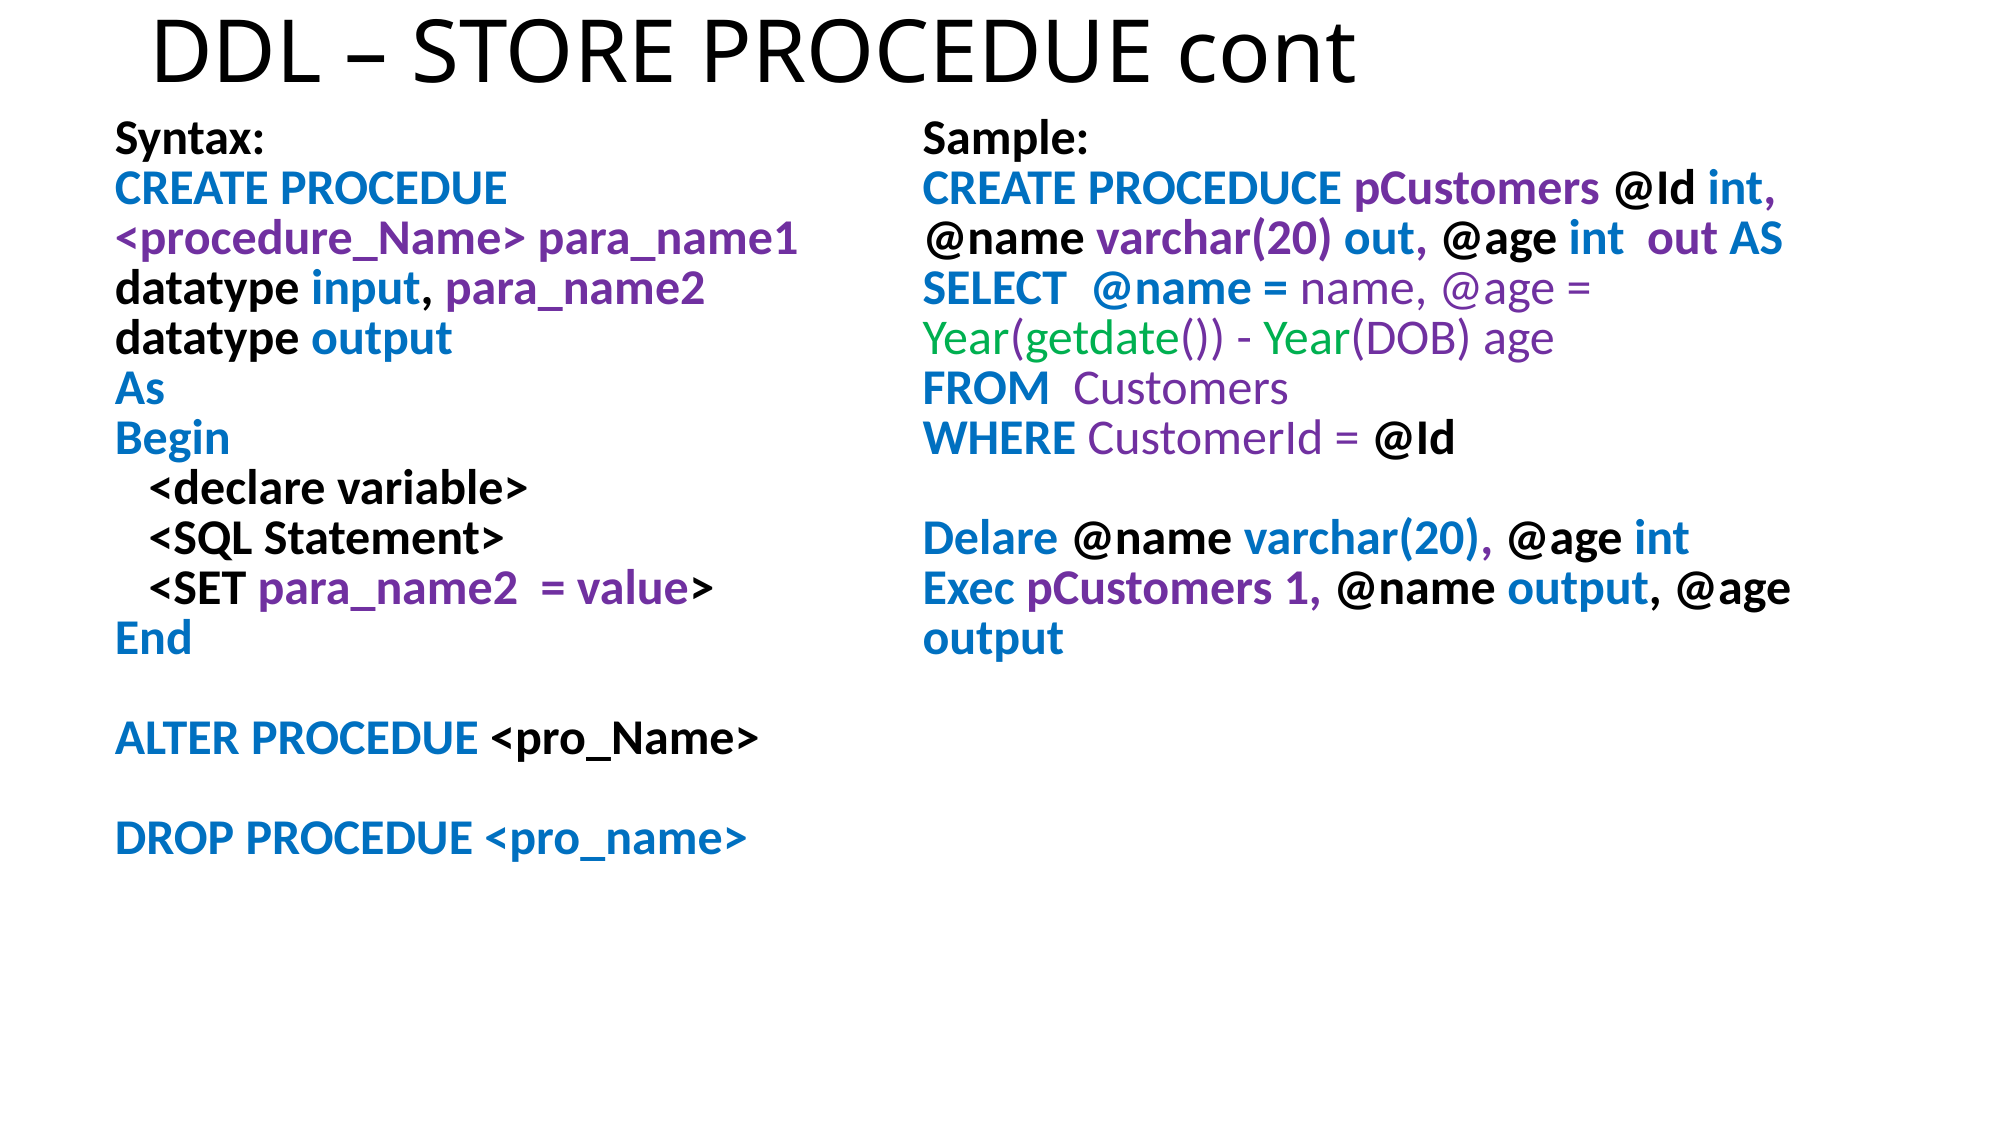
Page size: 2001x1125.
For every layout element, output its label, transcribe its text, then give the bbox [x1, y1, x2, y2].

table_header Sample: CREATE PROCEDUCE pCustomers @Id int, @name varchar(20) out, @age int out AS SELECT @name = name, @age = Year(getdate()) - Year(DOB) age FROM Customers WHERE CustomerId = @Id Delare @name varchar(20), @age int Exec pCustomers 1, @name output, @age output [908, 110, 1864, 948]
table_header Syntax: CREATE PROCEDUE <procedure_Name> para_name1 datatype input, para_name2 datatype output As Begin <declare variable> <SQL Statement> <SET para_name2 = value> End ALTER PROCEDUE <pro_Name> DROP PROCEDUE <pro_name> [101, 110, 907, 948]
title DDL – STORE PROCEDUE cont [134, 0, 1947, 110]
